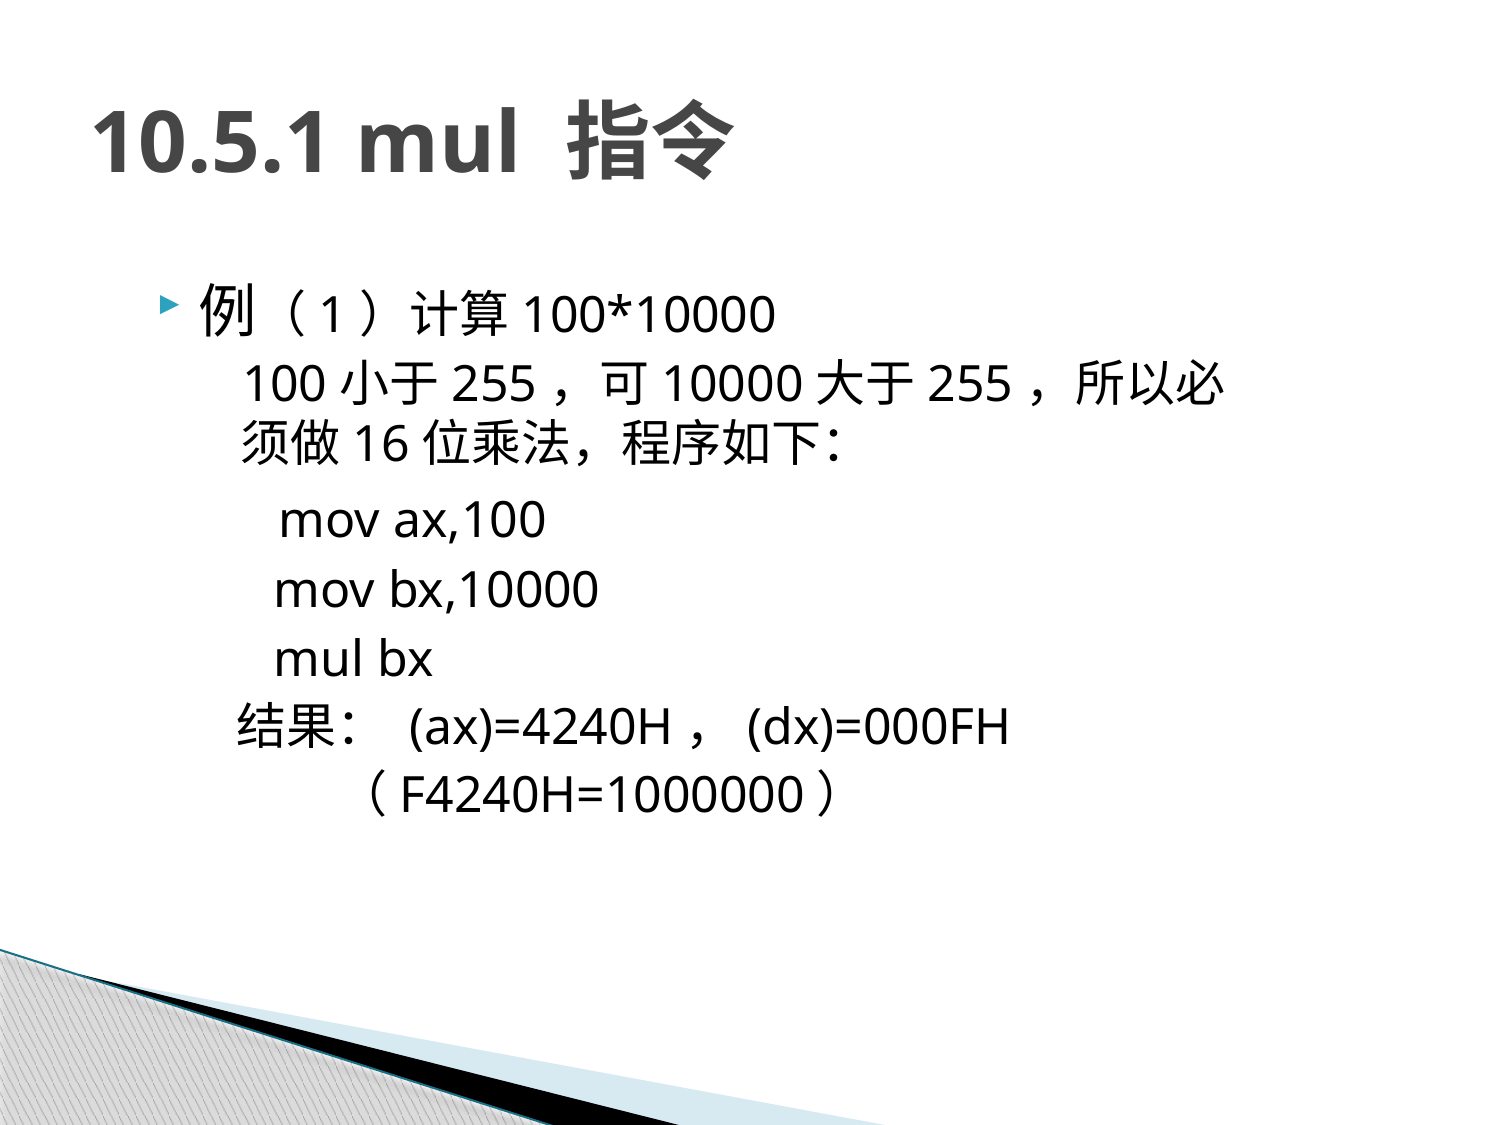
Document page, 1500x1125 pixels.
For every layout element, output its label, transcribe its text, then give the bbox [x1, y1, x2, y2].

title 10.5.1 mul 指令 [75, 45, 1425, 233]
list 例（1）计算100*10000 100小于255，可10000大于255，所以必须做16位乘法，程序如下： mov ax,100 mov bx,10000 mul bx 结果： (ax)=4240H，(dx)=000FH （F4240H=1000000） [123, 267, 1287, 943]
